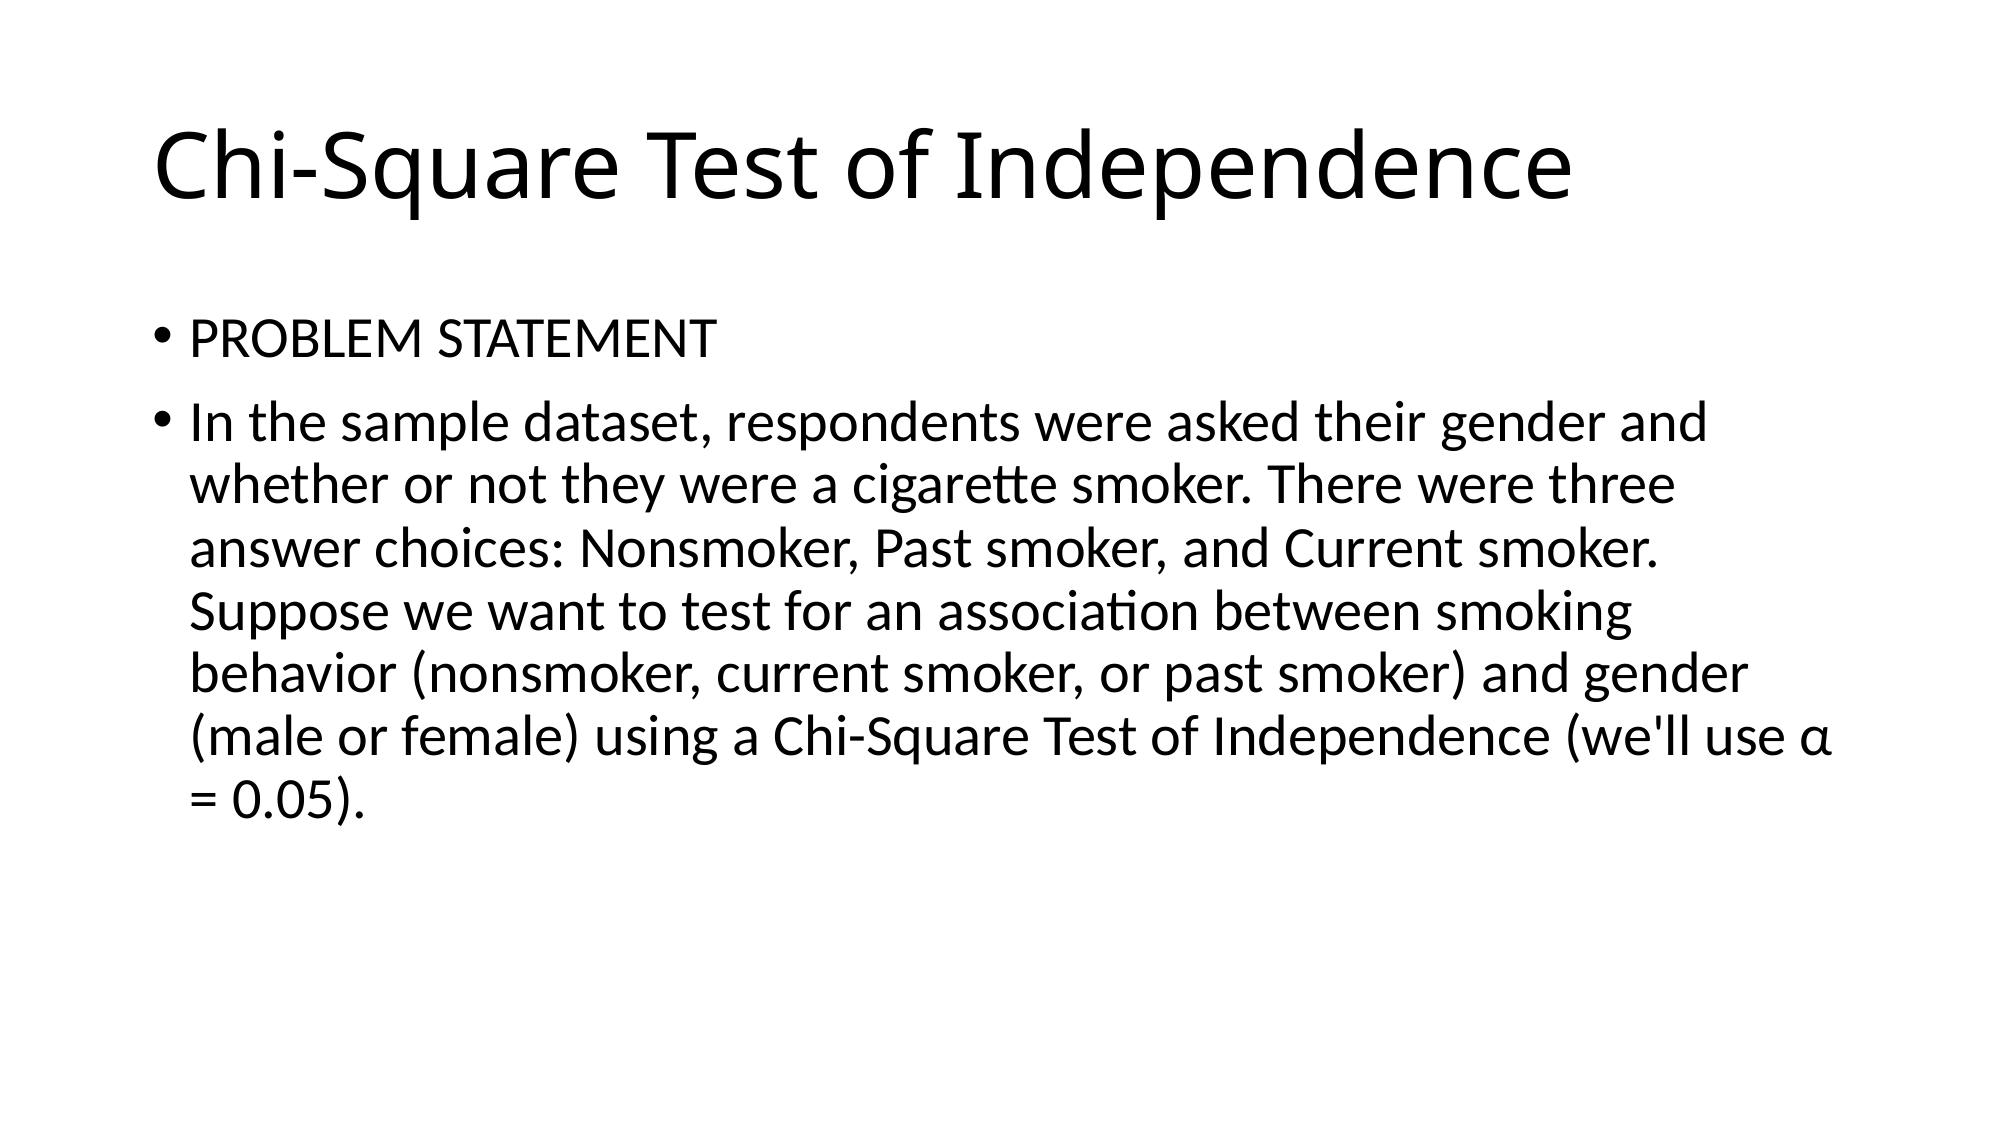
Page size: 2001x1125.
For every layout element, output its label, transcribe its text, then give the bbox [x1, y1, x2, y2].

title Chi-Square Test of Independence [137, 59, 1863, 278]
list PROBLEM STATEMENT In the sample dataset, respondents were asked their gender and whether or not they were a cigarette smoker. There were three answer choices: Nonsmoker, Past smoker, and Current smoker. Suppose we want to test for an association between smoking behavior (nonsmoker, current smoker, or past smoker) and gender (male or female) using a Chi-Square Test of Independence (we'll use α = 0.05). [137, 299, 1863, 1014]
